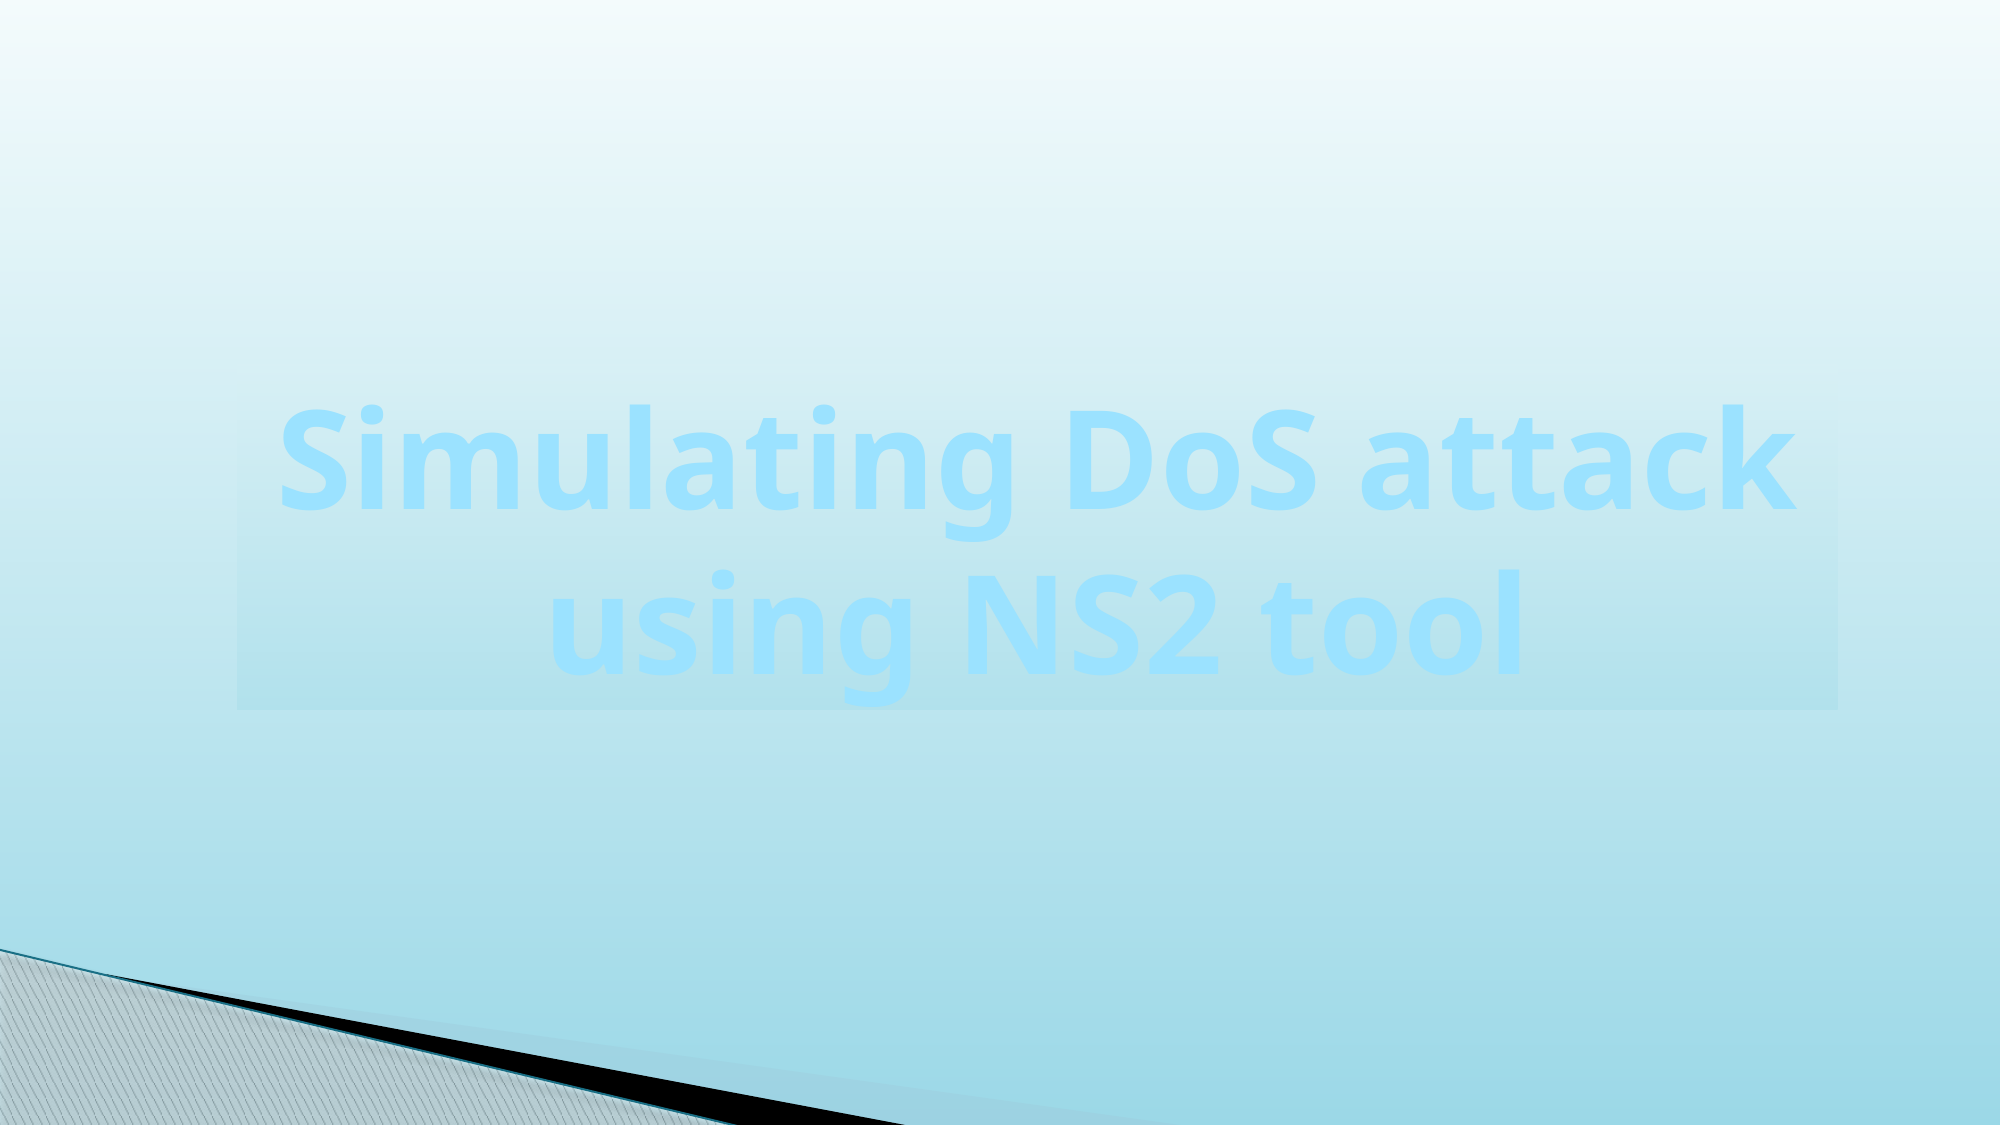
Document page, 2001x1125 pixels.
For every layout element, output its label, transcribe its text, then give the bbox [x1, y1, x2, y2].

text_box Simulating DoS attack using NS2 tool [237, 364, 1838, 710]
